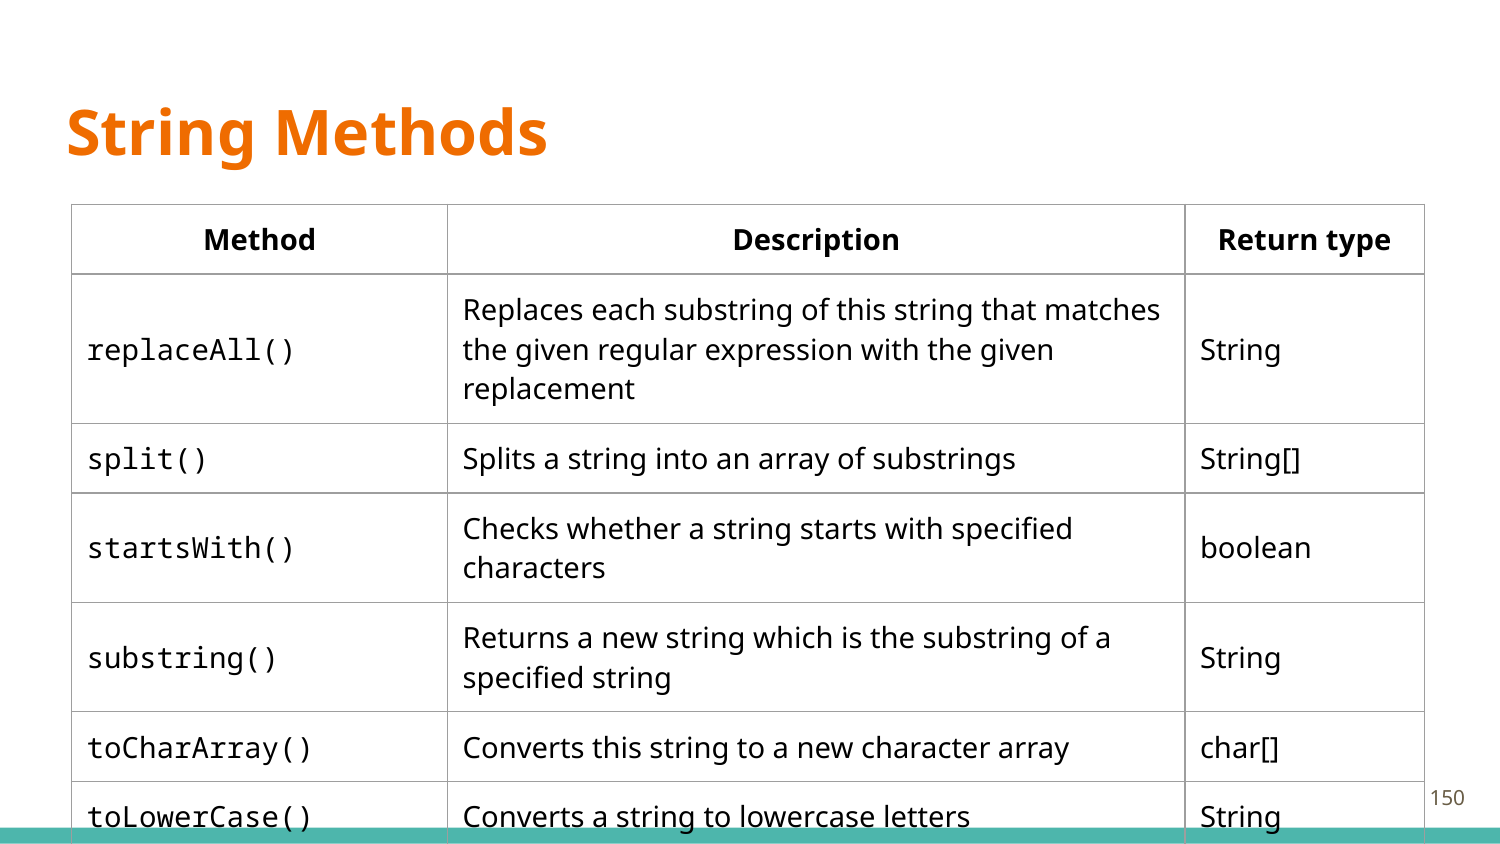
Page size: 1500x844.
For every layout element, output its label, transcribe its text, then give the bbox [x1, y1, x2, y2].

table_cell boolean [1186, 494, 1424, 602]
table_cell String [1186, 603, 1424, 711]
table_cell Checks whether a string starts with specified characters [448, 494, 1184, 602]
table_cell Converts a string to lowercase letters [448, 782, 1184, 844]
table_cell String [1186, 782, 1424, 844]
table_cell Returns a new string which is the substring of a specified string [448, 603, 1184, 711]
table_header Method [72, 205, 447, 273]
table_cell substring() [72, 603, 447, 711]
slide_number 150 [1425, 764, 1480, 830]
table_cell String[] [1186, 424, 1424, 492]
table_cell char[] [1186, 712, 1424, 781]
table_cell startsWith() [72, 494, 447, 602]
table_cell toLowerCase() [72, 782, 447, 844]
title String Methods [51, 72, 1449, 189]
table_cell Replaces each substring of this string that matches the given regular expression with the given replacement [448, 275, 1184, 423]
table_cell split() [72, 424, 447, 492]
table_cell Converts this string to a new character array [448, 712, 1184, 781]
table_header Return type [1186, 205, 1424, 273]
table_header Description [448, 205, 1184, 273]
table_cell toCharArray() [72, 712, 447, 781]
table_cell replaceAll() [72, 275, 447, 423]
table_cell String [1186, 275, 1424, 423]
table_cell Splits a string into an array of substrings [448, 424, 1184, 492]
